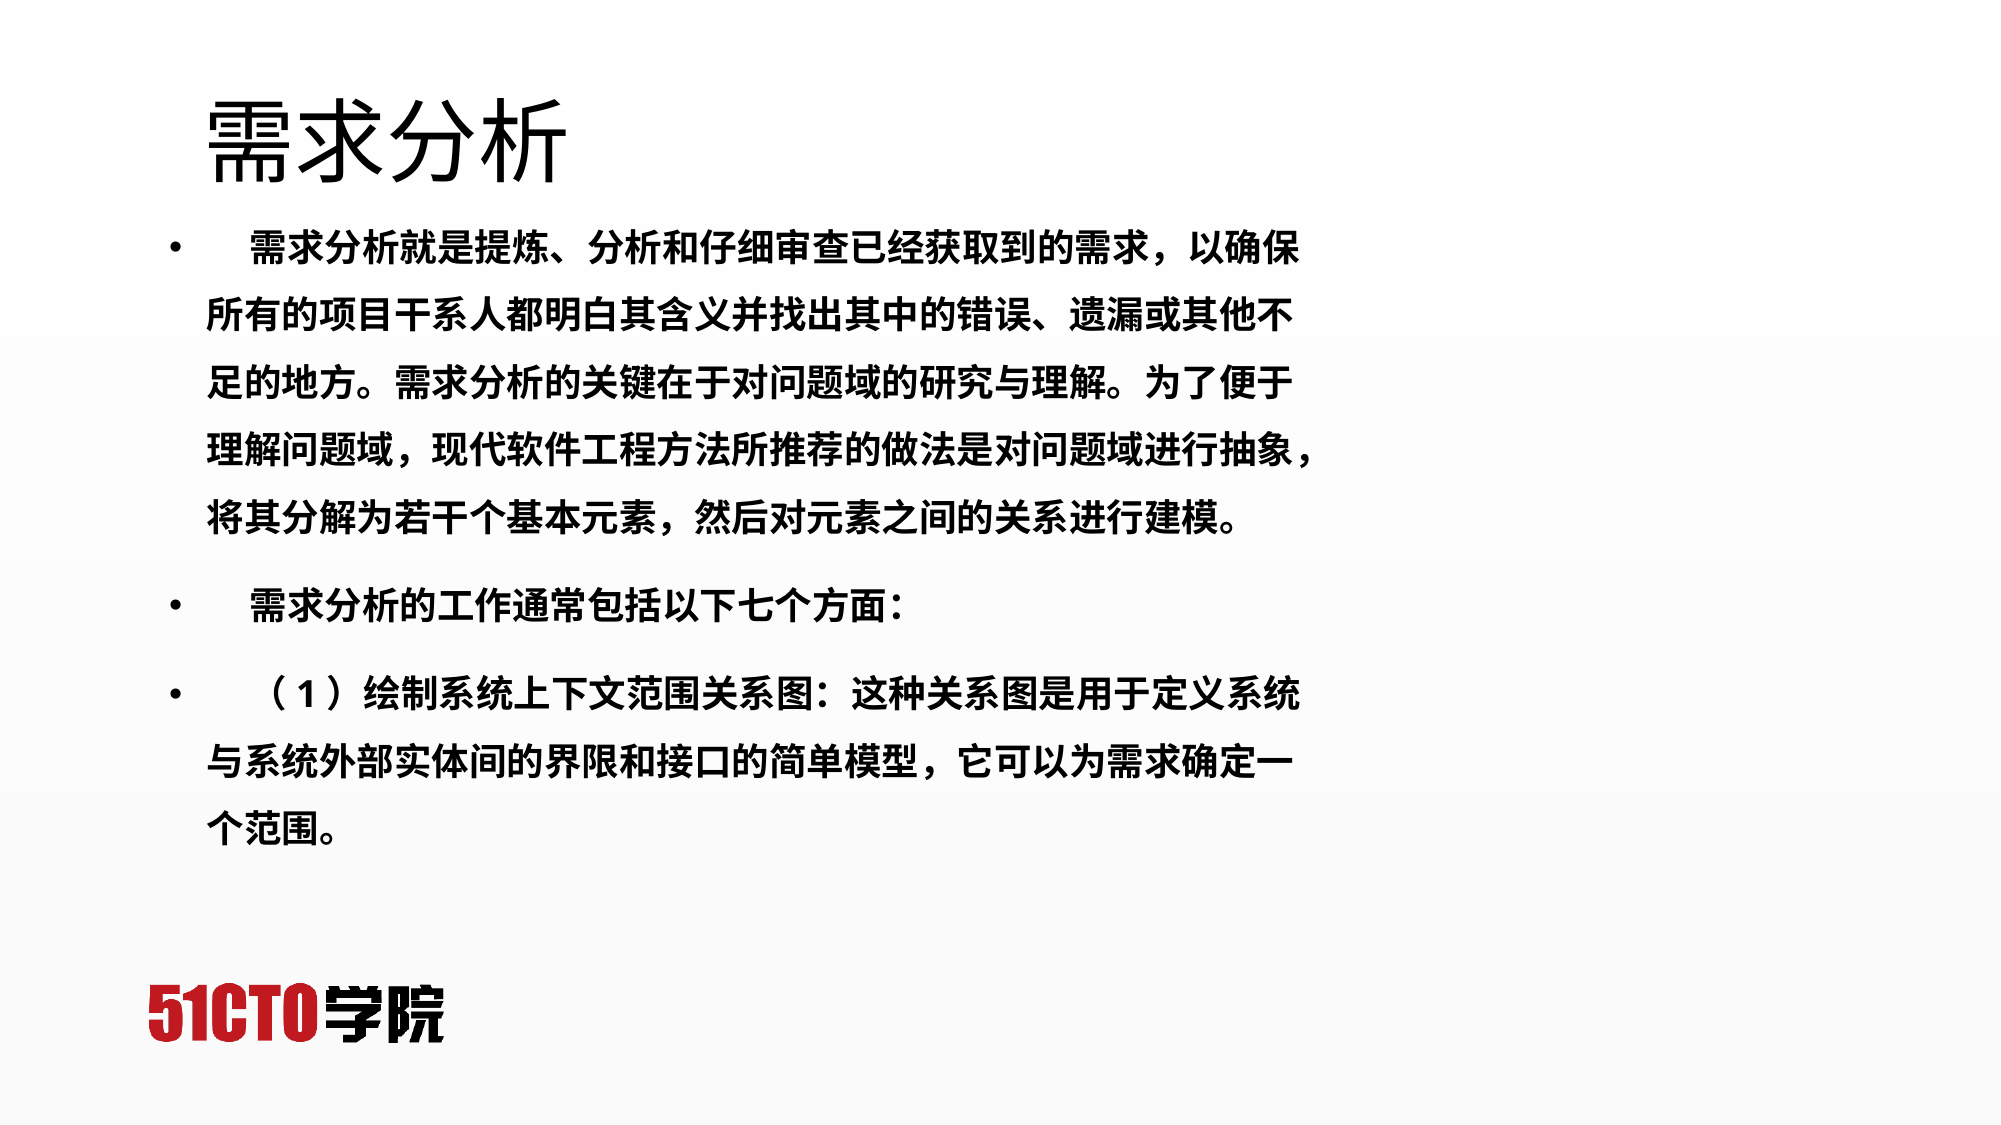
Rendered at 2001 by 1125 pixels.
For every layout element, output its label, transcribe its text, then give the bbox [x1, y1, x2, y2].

picture [149, 983, 444, 1043]
title 需求分析 [188, 36, 1914, 255]
list 需求分析就是提炼、分析和仔细审查已经获取到的需求，以确保所有的项目干系人都明白其含义并找出其中的错误、遗漏或其他不足的地方。需求分析的关键在于对问题域的研究与理解。为了便于理解问题域，现代软件工程方法所推荐的做法是对问题域进行抽象，将其分解为若干个基本元素，然后对元素之间的关系进行建模。 需求分析的工作通常包括以下七个方面： （1）绘制系统上下文范围关系图：这种关系图是用于定义系统与系统外部实体间的界限和接口的简单模型，它可以为需求确定一个范围。 [154, 193, 1325, 970]
